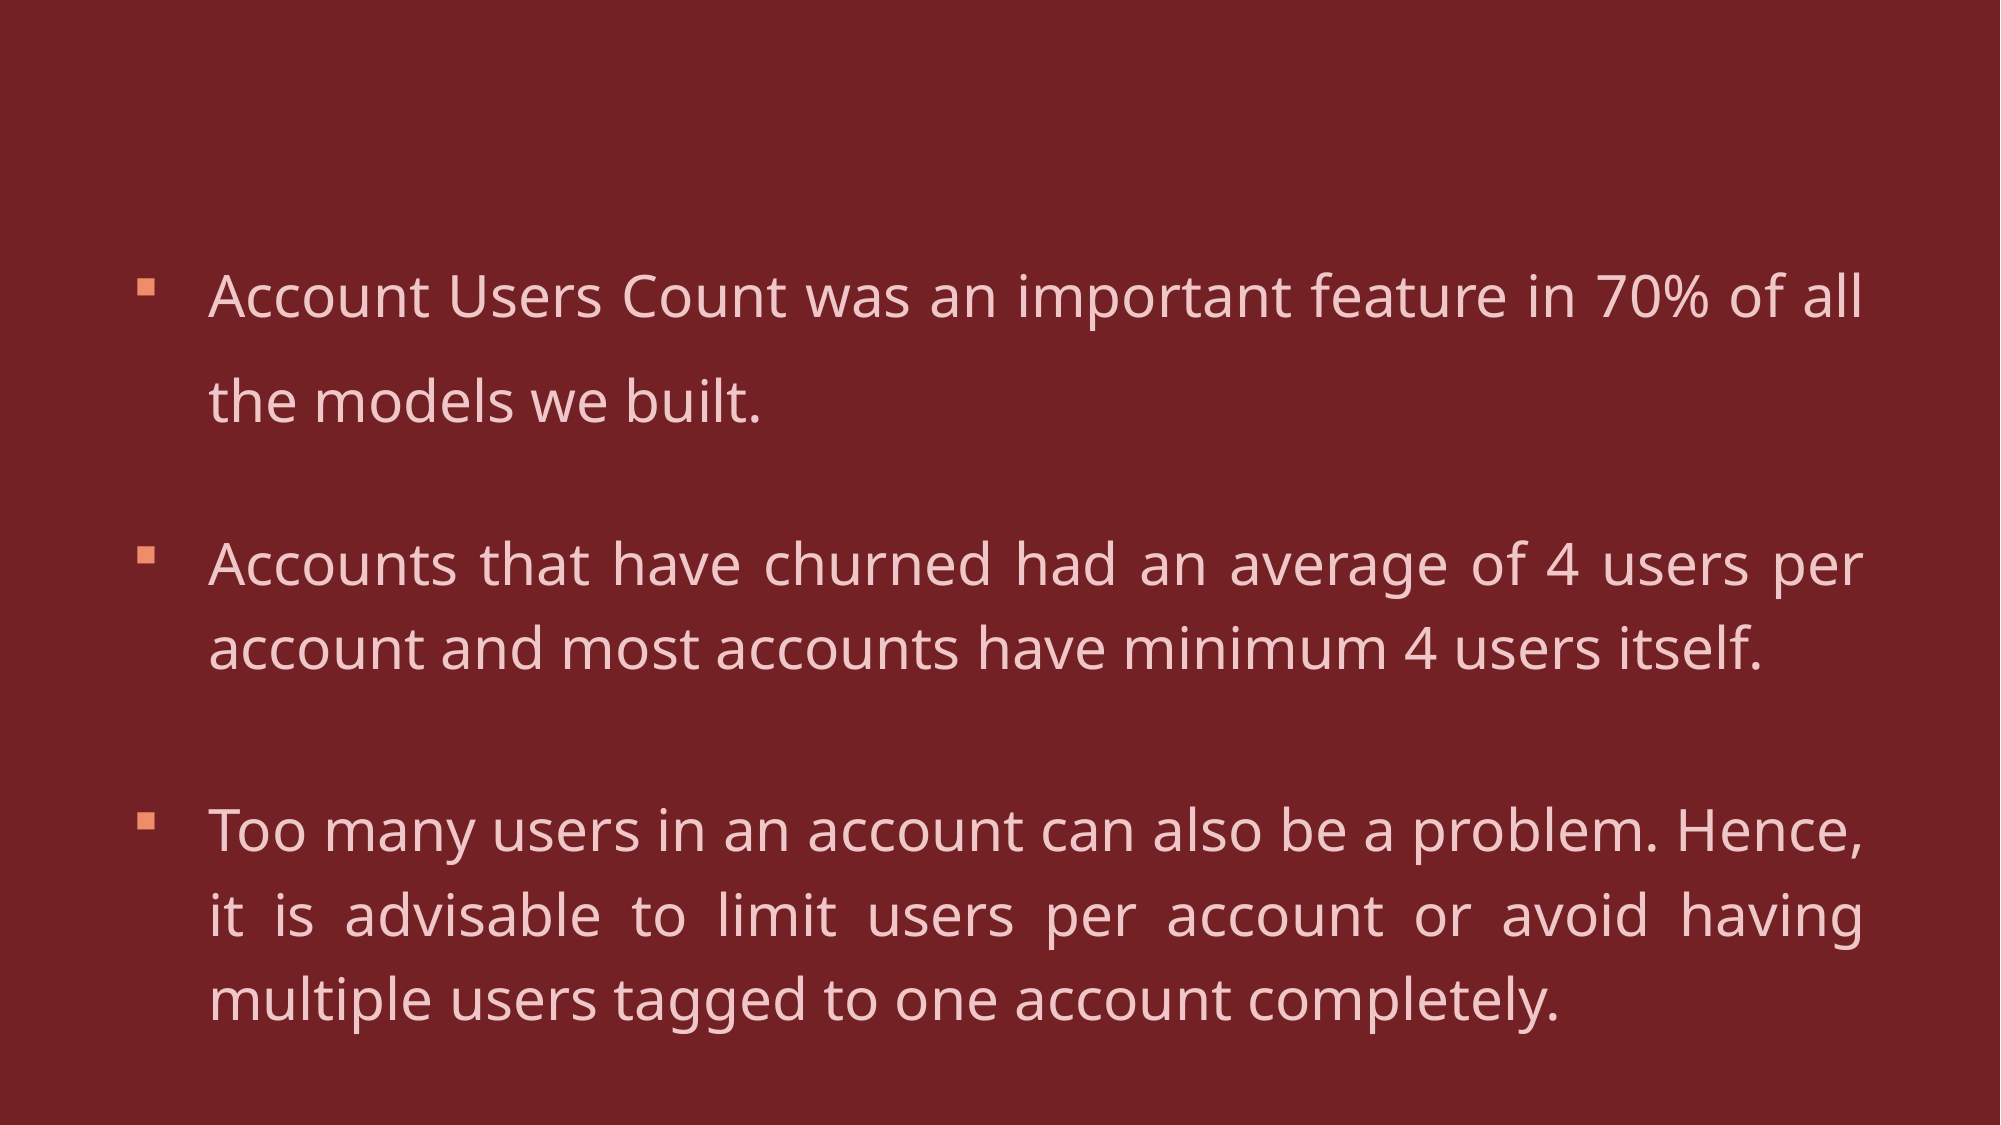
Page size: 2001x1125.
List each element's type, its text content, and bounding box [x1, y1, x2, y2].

list Account Users Count was an important feature in 70% of all the models we built. Accounts that have churned had an average of 4 users per account and most accounts have minimum 4 users itself. Too many users in an account can also be a problem. Hence, it is advisable to limit users per account or avoid having multiple users tagged to one account completely. [132, 223, 1868, 1041]
